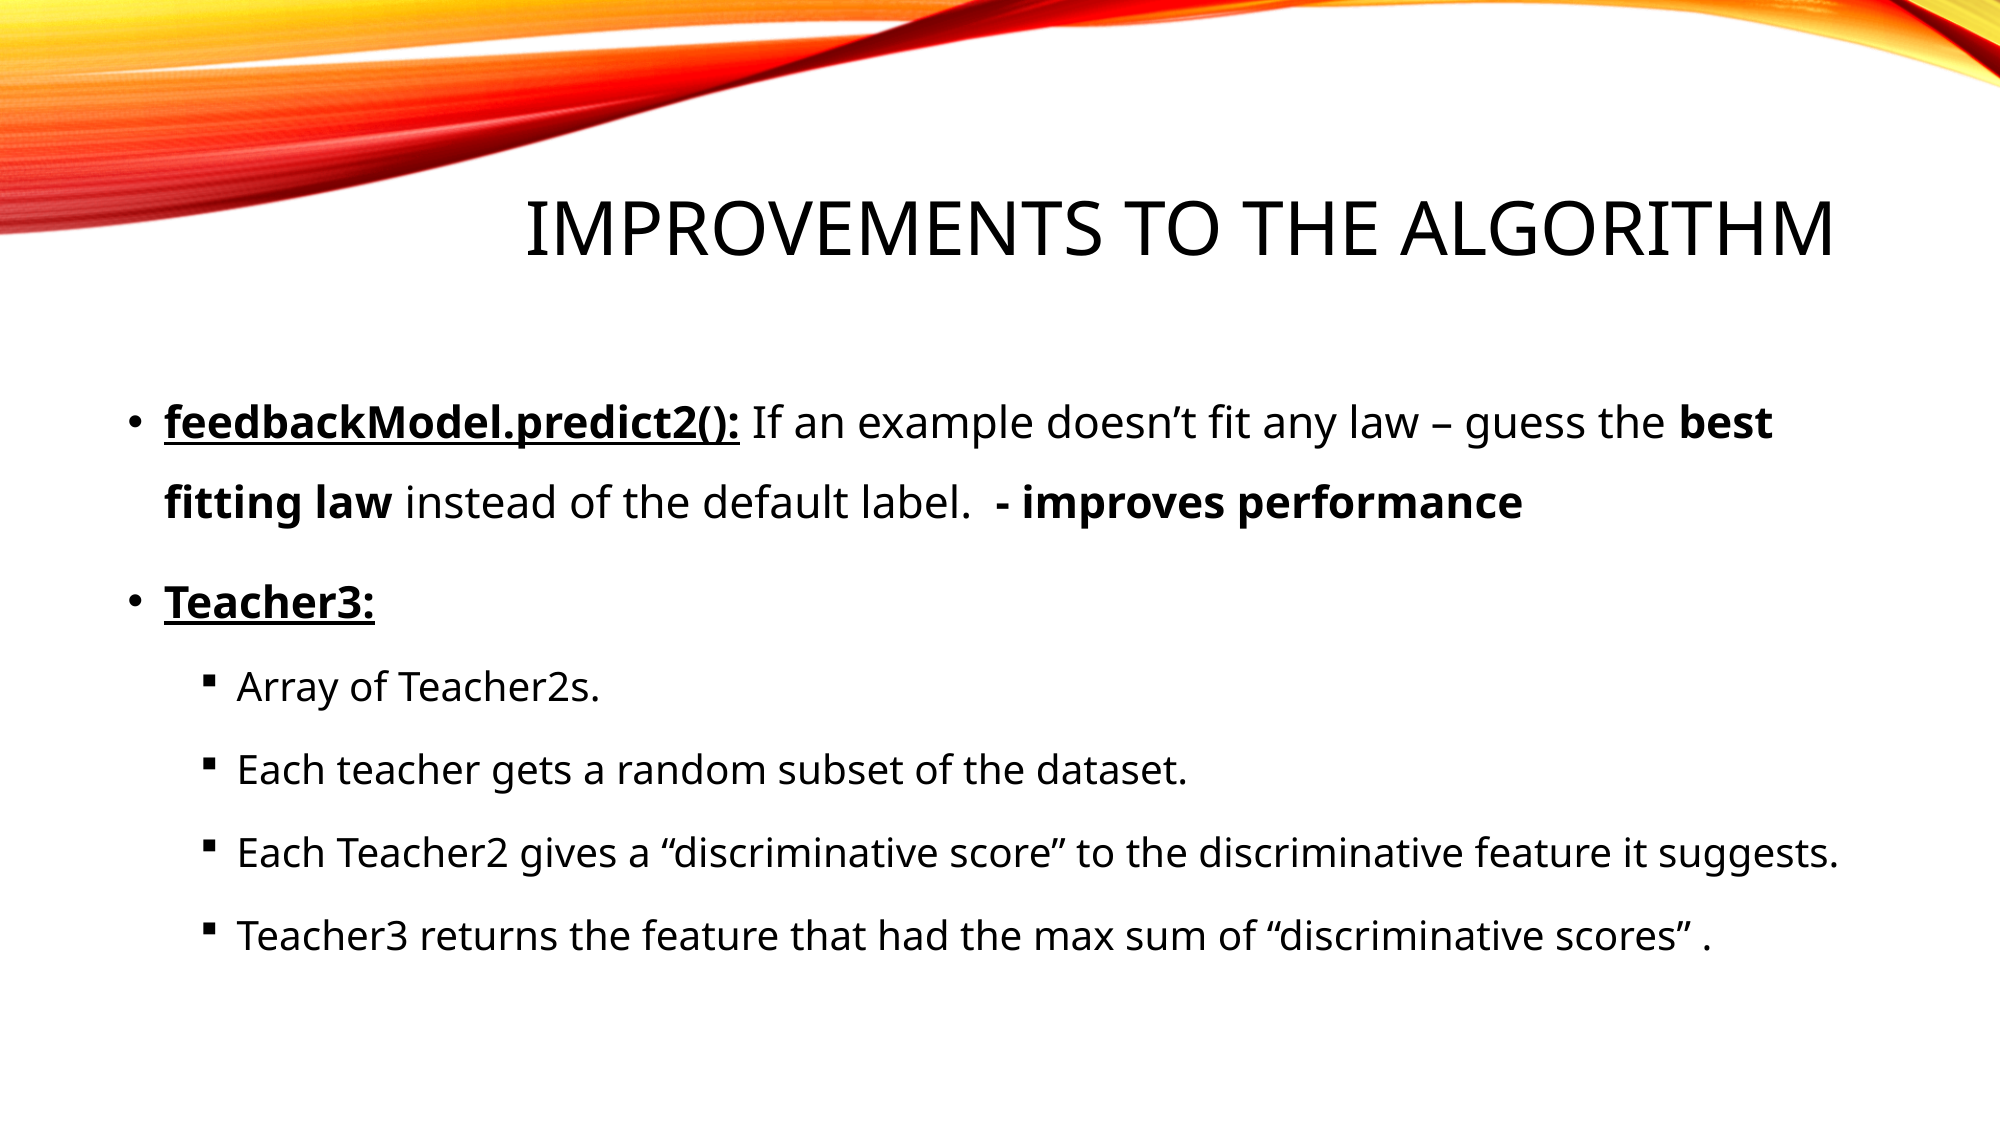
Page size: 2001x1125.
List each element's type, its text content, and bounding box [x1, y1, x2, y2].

picture [0, 0, 2000, 237]
title Improvements to the algorithm [474, 125, 1888, 338]
list feedbackModel.predict2(): If an example doesn’t fit any law – guess the best fitting law instead of the default label. - improves performance Teacher3: Array of Teacher2s. Each teacher gets a random subset of the dataset. Each Teacher2 gives a “discriminative score” to the discriminative feature it suggests. Teacher3 returns the feature that had the max sum of “discriminative scores” . [112, 360, 1888, 1021]
